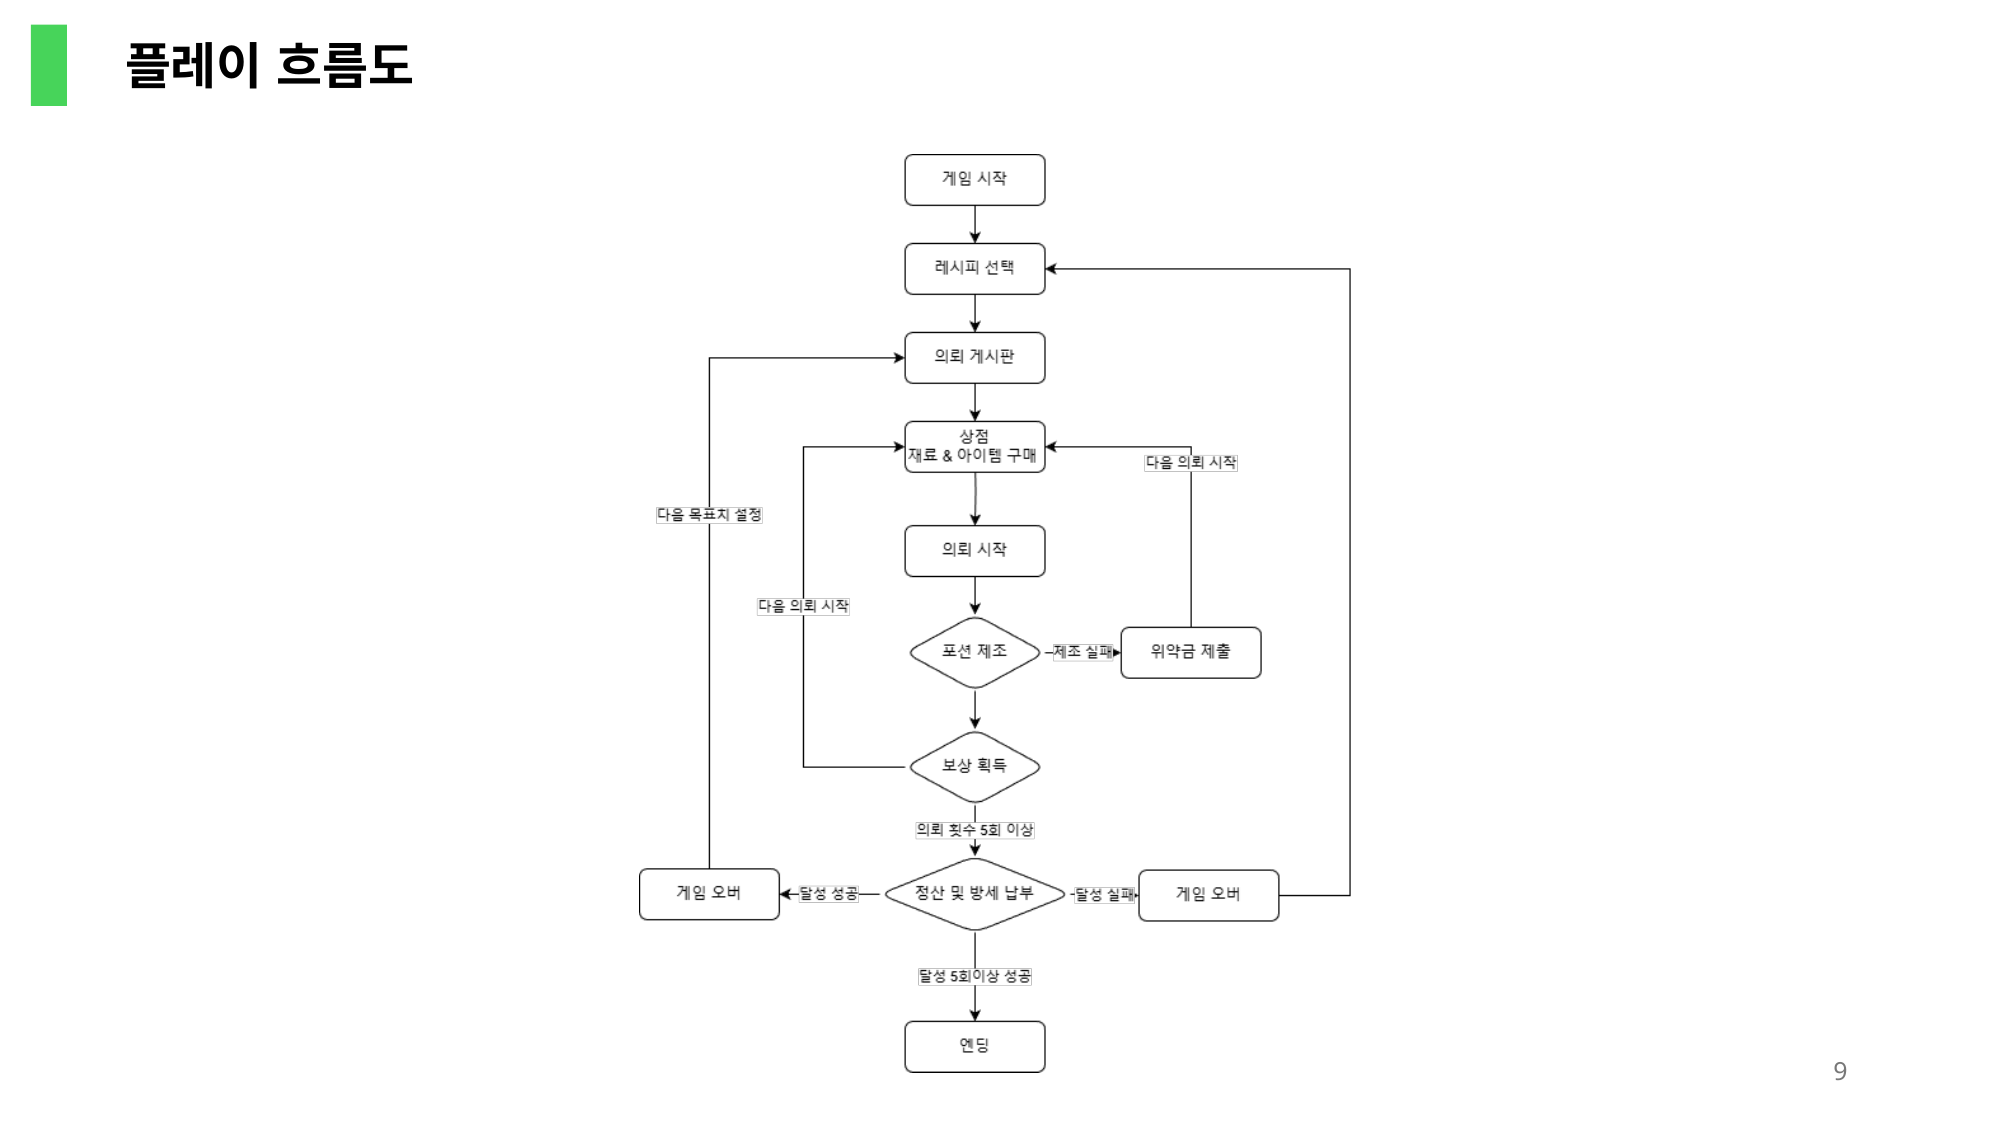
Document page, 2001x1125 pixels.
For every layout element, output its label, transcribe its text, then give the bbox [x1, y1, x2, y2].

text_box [30, 24, 447, 107]
picture [638, 153, 1362, 1074]
slide_number 9 [1412, 1042, 1863, 1103]
